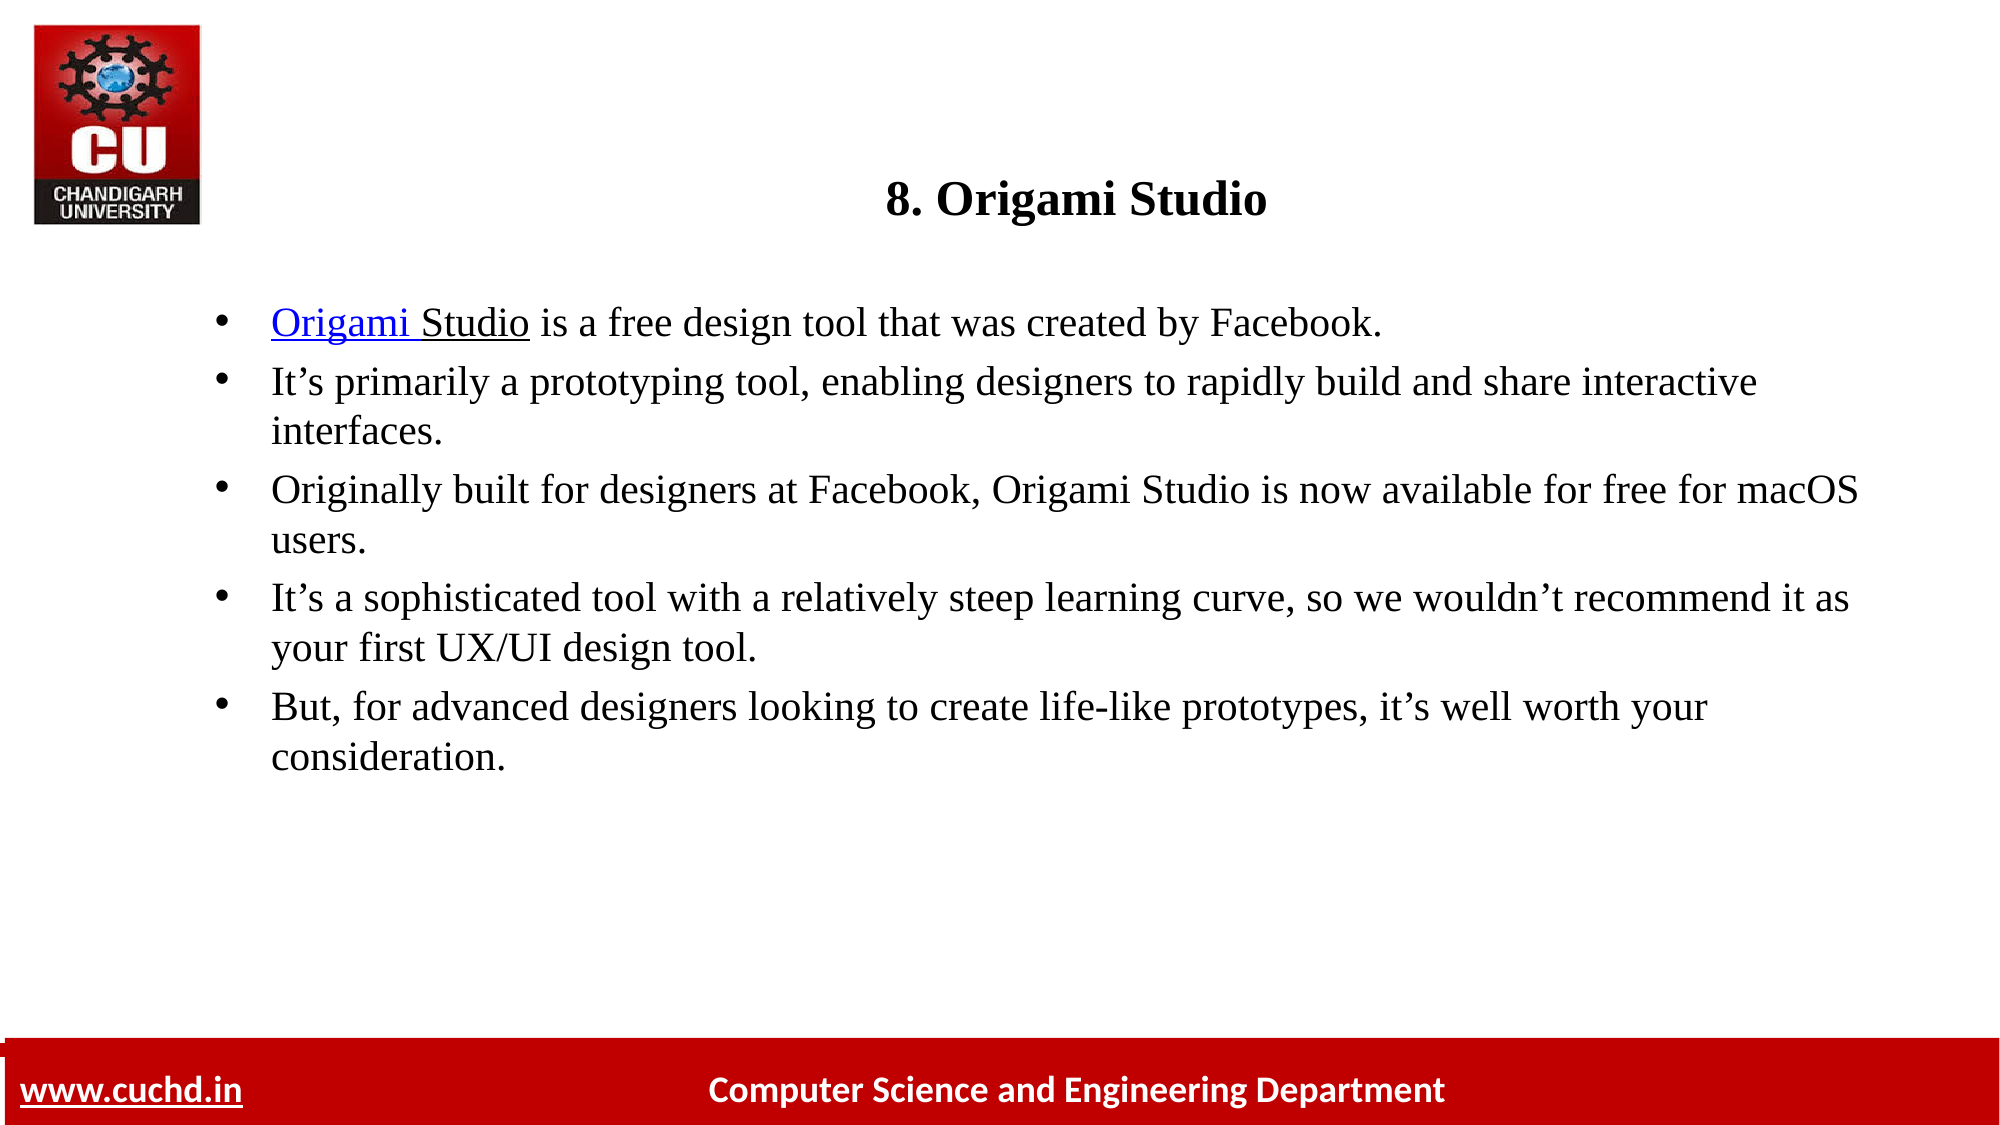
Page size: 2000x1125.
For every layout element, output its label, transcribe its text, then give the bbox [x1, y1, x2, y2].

list Origami Studio is a free design tool that was created by Facebook. It’s primarily a prototyping tool, enabling designers to rapidly build and share interactive interfaces. Originally built for designers at Facebook, Origami Studio is now available for free for macOS users. It’s a sophisticated tool with a relatively steep learning curve, so we wouldn’t recommend it as your first UX/UI design tool. But, for advanced designers looking to create life-like prototypes, it’s well worth your consideration. [199, 287, 1950, 1025]
picture [33, 24, 202, 225]
title 8. Origami Studio [216, 174, 1950, 275]
